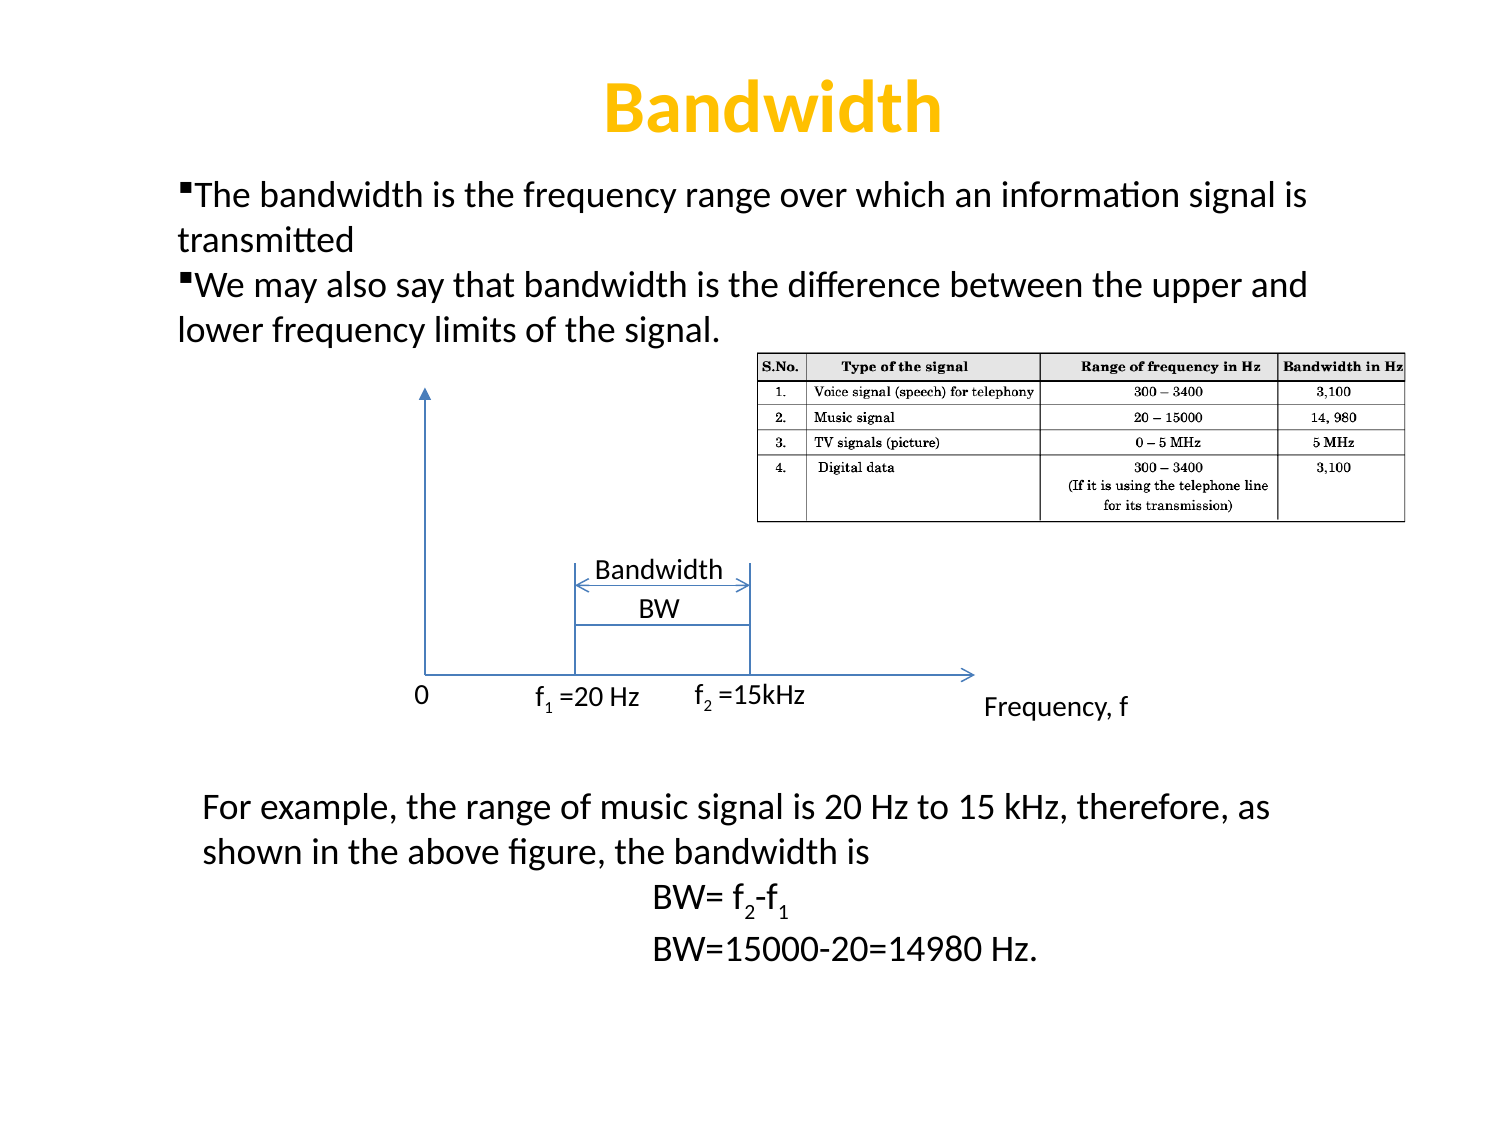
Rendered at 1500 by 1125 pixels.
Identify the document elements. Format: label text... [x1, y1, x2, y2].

text_box For example, the range of music signal is 20 Hz to 15 kHz, therefore, as shown in the above figure, the bandwidth is BW= f2-f1 BW=15000-20=14980 Hz. [187, 774, 1363, 976]
text_box Bandwidth [588, 49, 977, 155]
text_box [349, 387, 1176, 723]
picture [749, 349, 1413, 529]
text_box The bandwidth is the frequency range over which an information signal is transmitted We may also say that bandwidth is the difference between the upper and lower frequency limits of the signal. [162, 162, 1338, 358]
